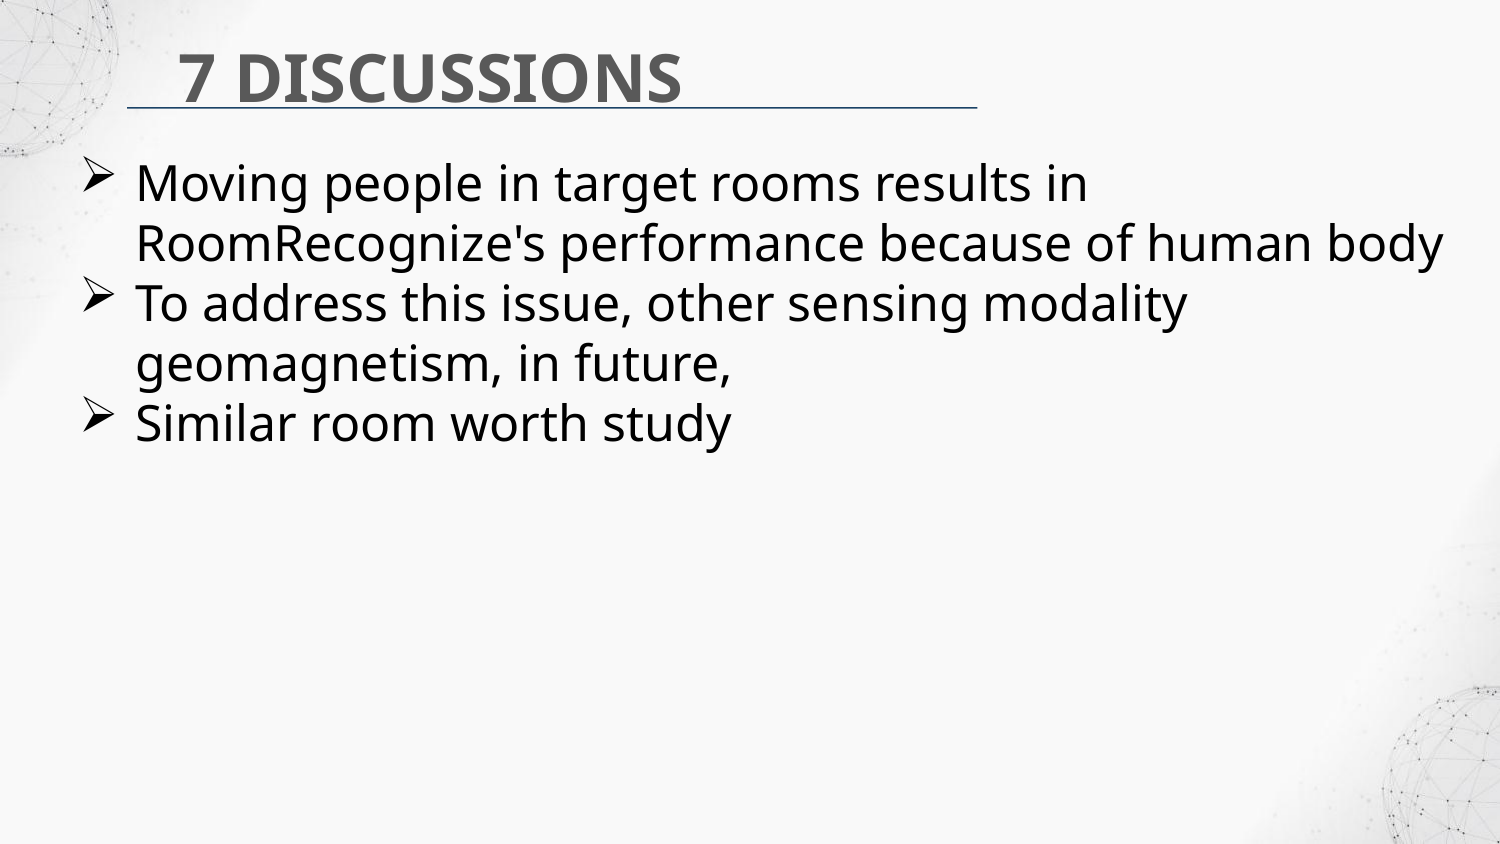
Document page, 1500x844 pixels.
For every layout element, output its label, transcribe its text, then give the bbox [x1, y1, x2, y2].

picture [0, 0, 1500, 844]
text_box Moving people in target rooms results in RoomRecognize's performance because of human body To address this issue, other sensing modality geomagnetism, in future, Similar room worth study [64, 143, 1466, 459]
text_box 7 DISCUSSIONS [108, 30, 754, 122]
